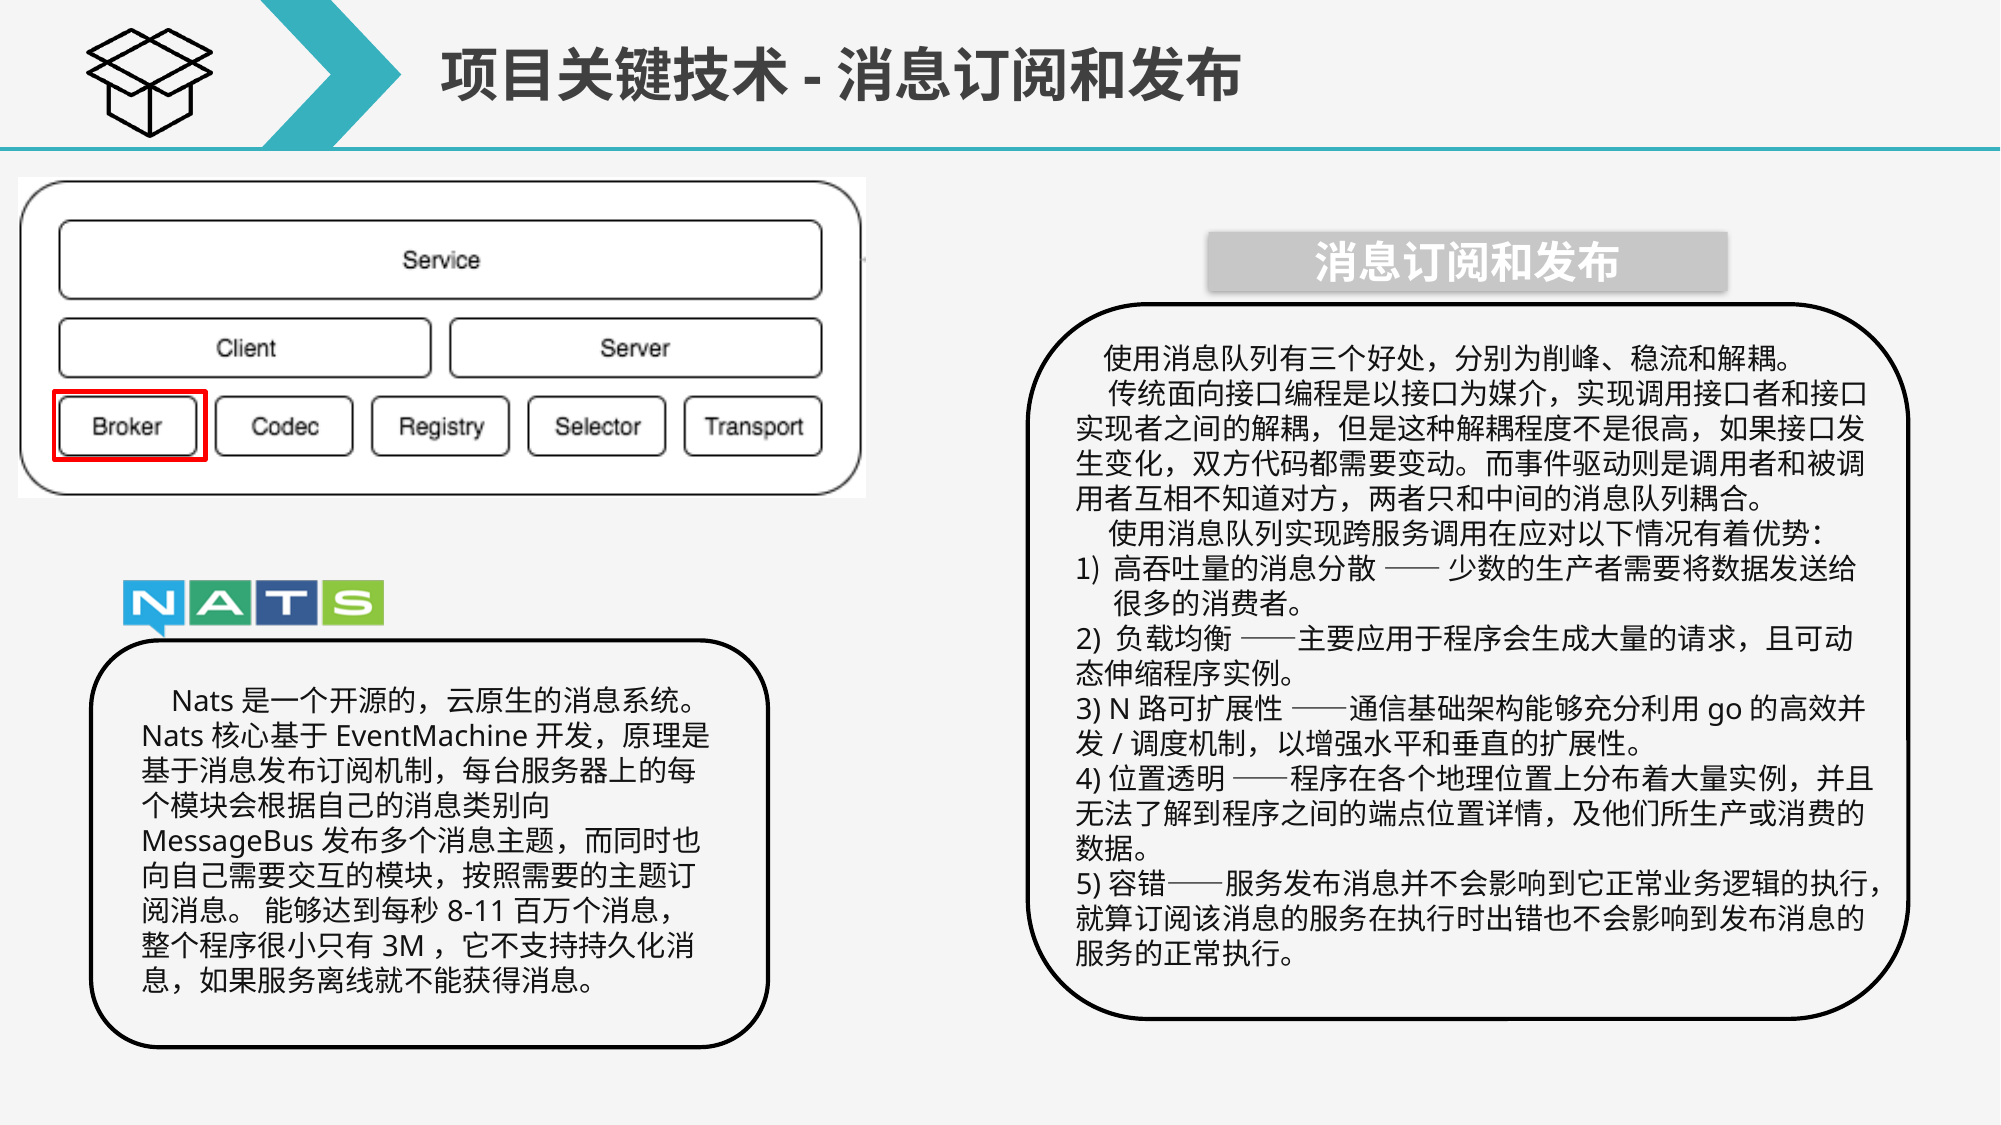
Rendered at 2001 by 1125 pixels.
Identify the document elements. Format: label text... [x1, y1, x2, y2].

text_box 项目关键技术-消息订阅和发布 [425, 31, 1278, 116]
text_box Nats是一个开源的，云原生的消息系统。Nats核心基于EventMachine开发，原理是基于消息发布订阅机制，每台服务器上的每个模块会根据自己的消息类别向MessageBus发布多个消息主题，而同时也向自己需要交互的模块，按照需要的主题订阅消息。 能够达到每秒8-11百万个消息，整个程序很小只有3M，它不支持持久化消息，如果服务离线就不能获得消息。 [126, 675, 731, 1005]
picture [86, 10, 214, 138]
text_box [1066, 302, 1871, 333]
text_box 使用消息队列有三个好处，分别为削峰、稳流和解耦。 传统面向接口编程是以接口为媒介，实现调用接口者和接口实现者之间的解耦，但是这种解耦程度不是很高，如果接口发生变化，双方代码都需要变动。而事件驱动则是调用者和被调用者互相不知道对方，两者只和中间的消息队列耦合。 使用消息队列实现跨服务调用在应对以下情况有着优势： 高吞吐量的消息分散 —— 少数的生产者需要将数据发送给很多的消费者。 2) 负载均衡 ——主要应用于程序会生成大量的请求，且可动态伸缩程序实例。 3) N路可扩展性 ——通信基础架构能够充分利用go的高效并发/调度机制，以增强水平和垂直的扩展性。 4)位置透明 ——程序在各个地理位置上分布着大量实例，并且无法了解到程序之间的端点位置详情，及他们所生产或消费的数据。 5)容错——服务发布消息并不会影响到它正常业务逻辑的执行，就算订阅该消息的服务在执行时出错也不会影响到发布消息的服务的正常执行。 [1061, 333, 1892, 1023]
picture [90, 546, 417, 658]
text_box 消息订阅和发布 [1205, 229, 1731, 294]
text_box [1025, 337, 1061, 986]
picture [18, 177, 867, 499]
text_box [1892, 359, 1911, 965]
text_box [88, 638, 771, 1050]
